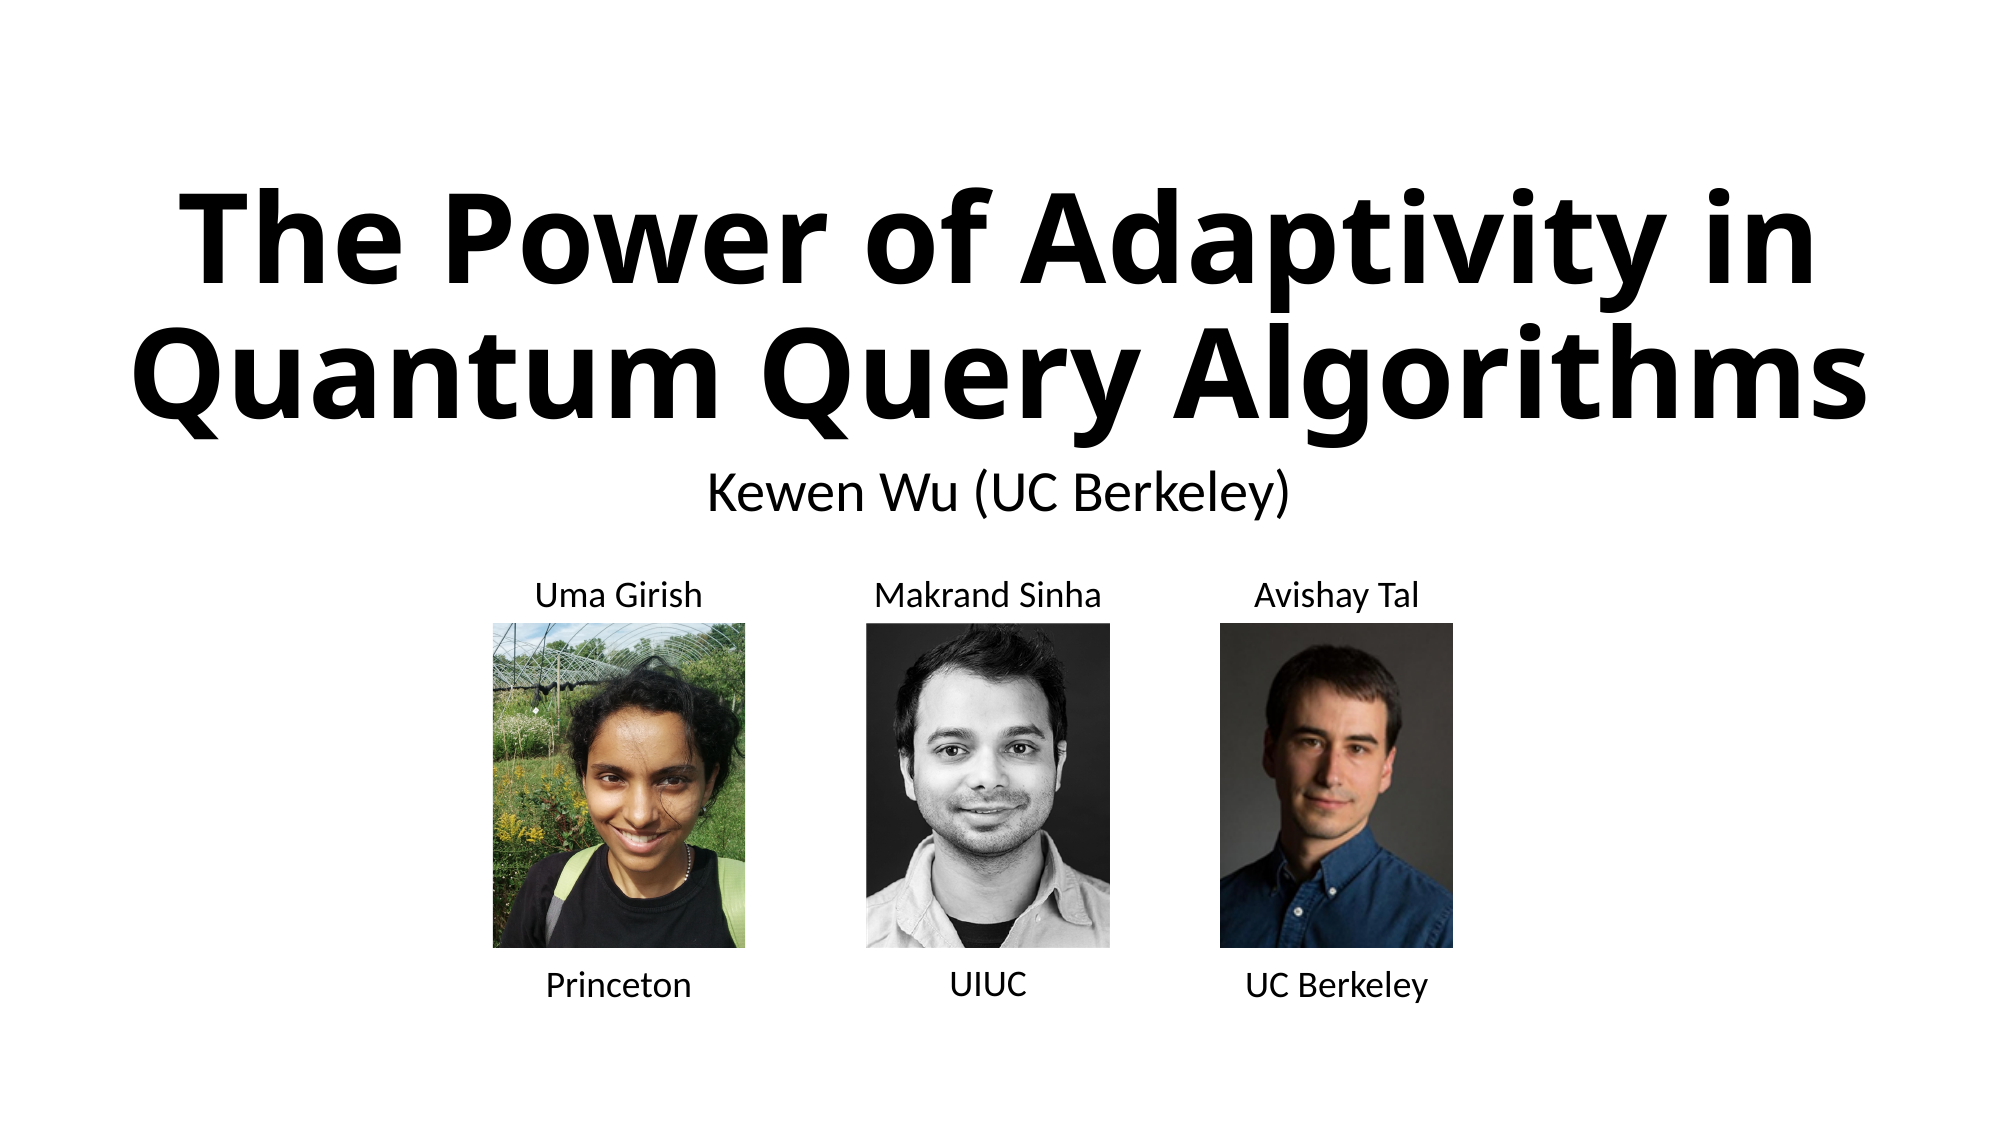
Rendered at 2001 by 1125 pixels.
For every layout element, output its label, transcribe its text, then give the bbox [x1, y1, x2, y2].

text_box Avishay Tal [1202, 562, 1472, 623]
subtitle Kewen Wu (UC Berkeley) [249, 453, 1750, 547]
text_box UIUC [861, 951, 1115, 1012]
text_box UC Berkeley [1210, 952, 1463, 1013]
title The Power of Adaptivity in Quantum Query Algorithms [110, 61, 1890, 454]
picture [492, 622, 746, 948]
text_box Uma Girish [492, 562, 746, 622]
picture [1220, 623, 1453, 948]
picture [866, 622, 1110, 948]
text_box Makrand Sinha [853, 562, 1123, 623]
text_box Princeton [492, 952, 746, 1013]
